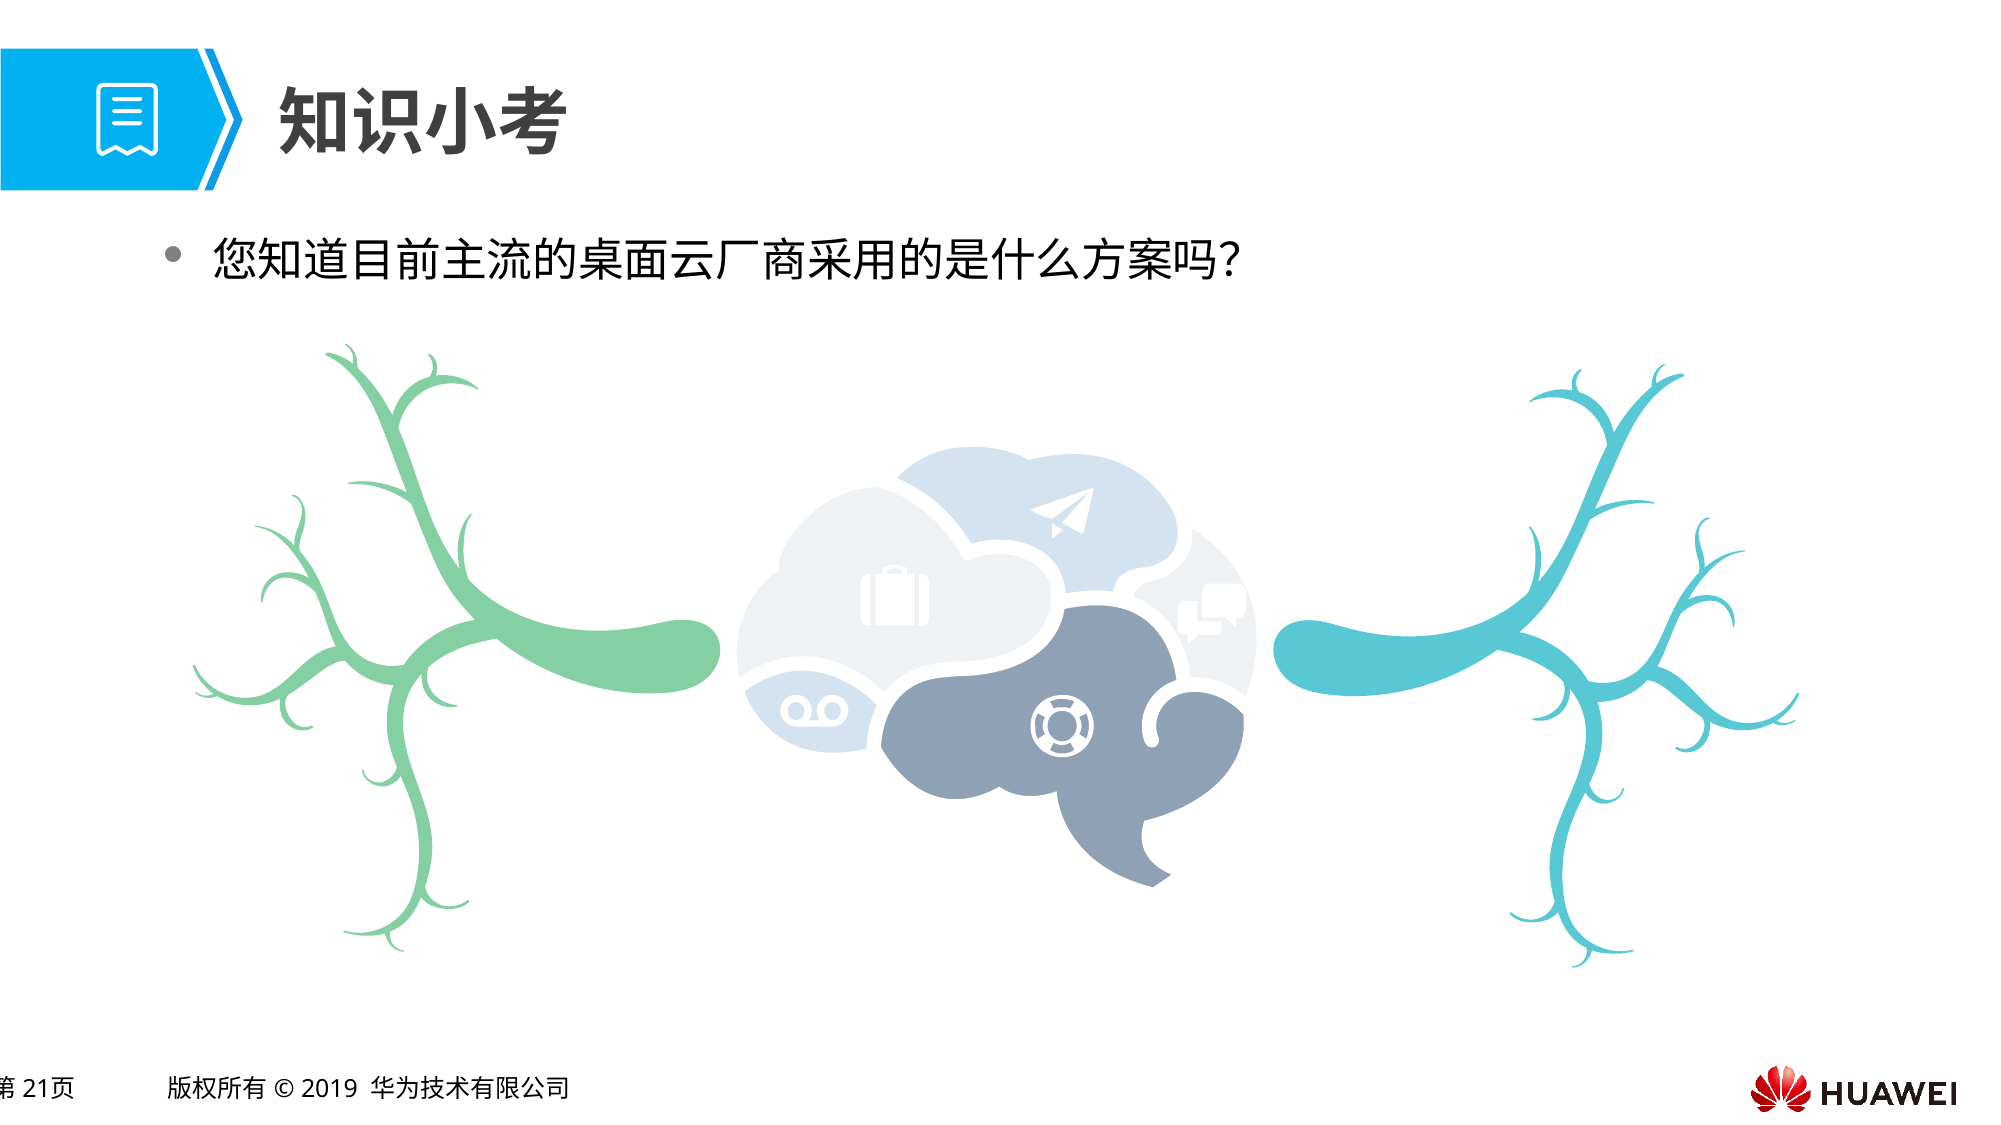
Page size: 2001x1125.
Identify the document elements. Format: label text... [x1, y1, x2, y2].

title 知识小考 [261, 67, 1875, 173]
list 您知道目前主流的桌面云厂商采用的是什么方案吗？ [149, 202, 1883, 971]
picture [1751, 1066, 1956, 1112]
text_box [193, 349, 1800, 969]
